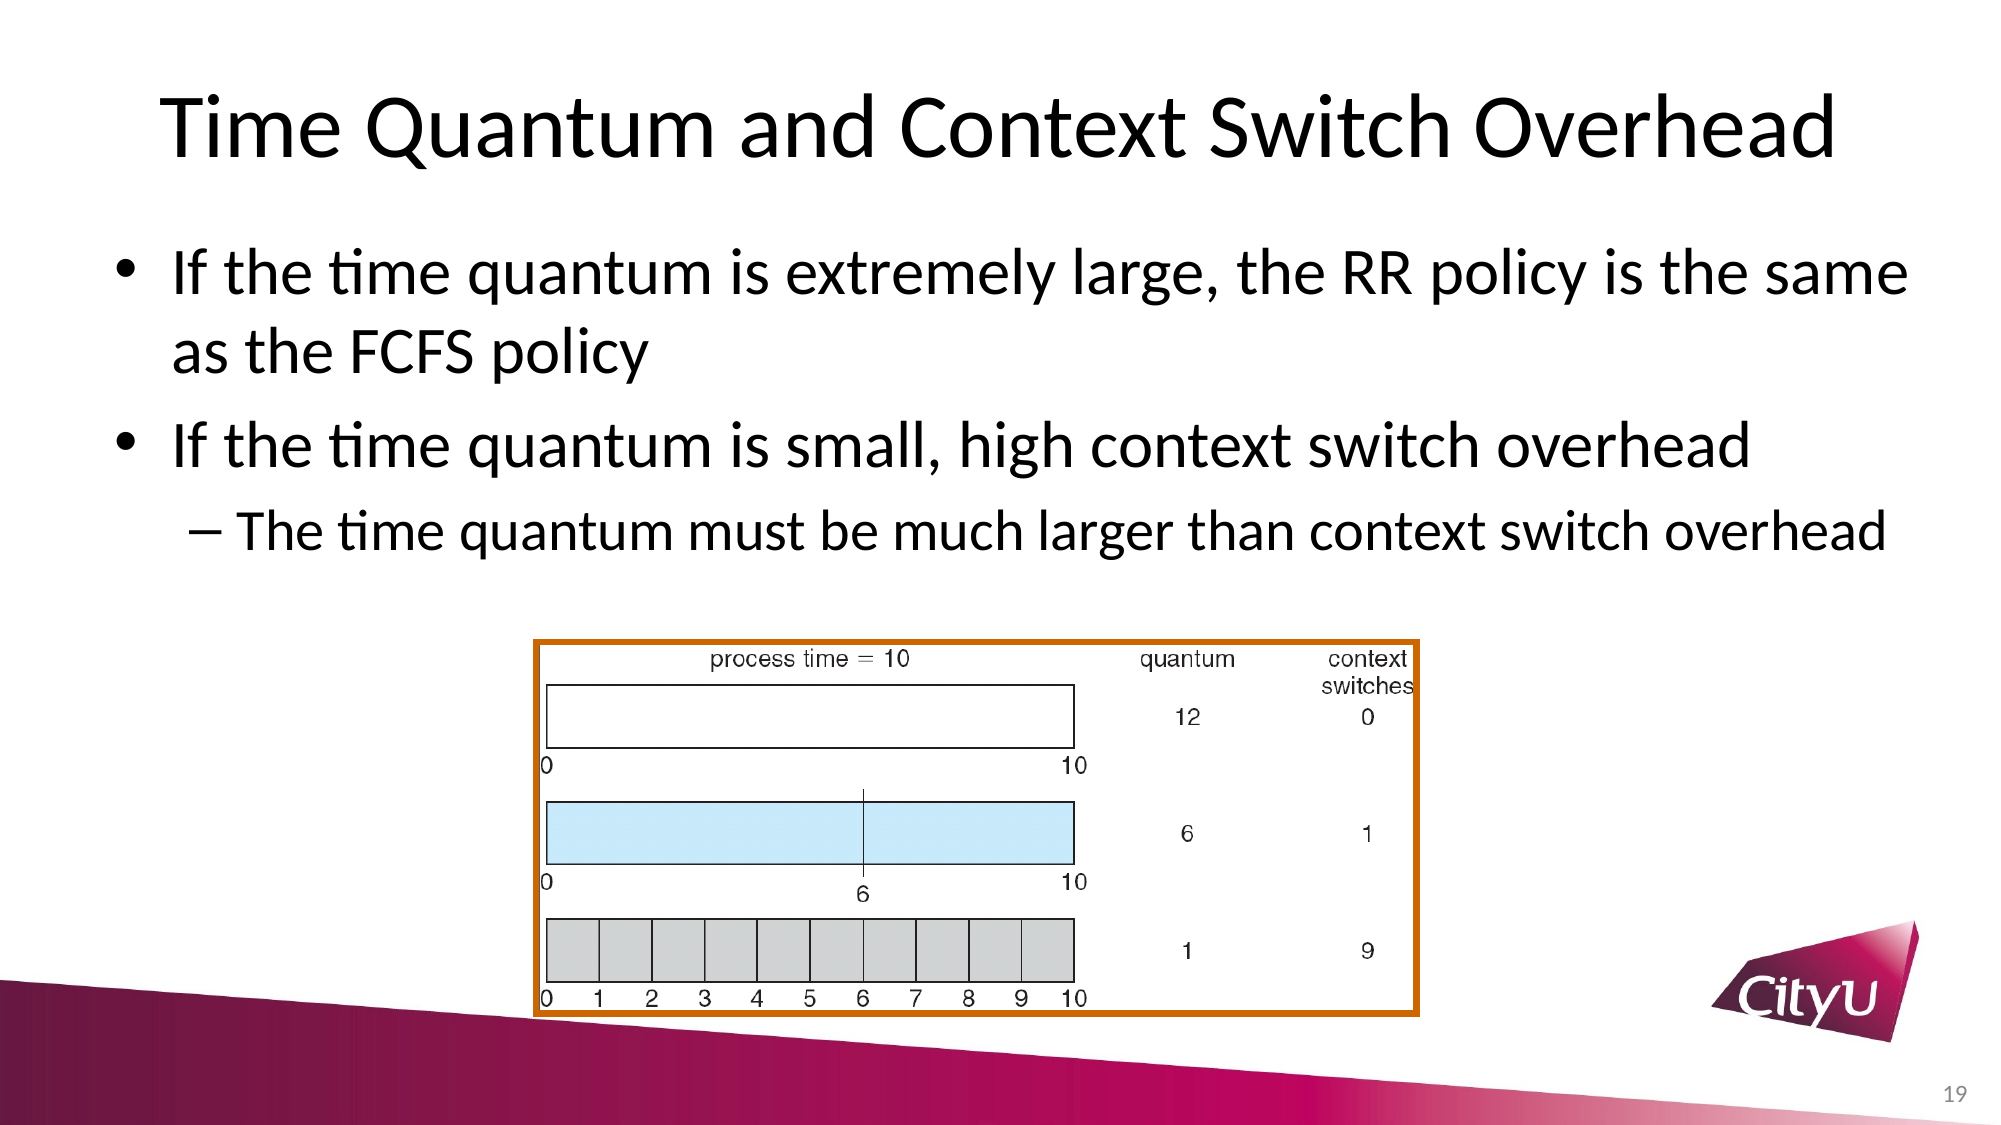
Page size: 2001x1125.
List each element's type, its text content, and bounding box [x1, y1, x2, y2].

title Time Quantum and Context Switch Overhead [99, 45, 1900, 197]
picture [0, 0, 2001, 1125]
list If the time quantum is extremely large, the RR policy is the same as the FCFS policy If the time quantum is small, high context switch overhead The time quantum must be much larger than context switch overhead [99, 219, 1969, 1047]
slide_number 19 [1767, 1070, 1983, 1115]
